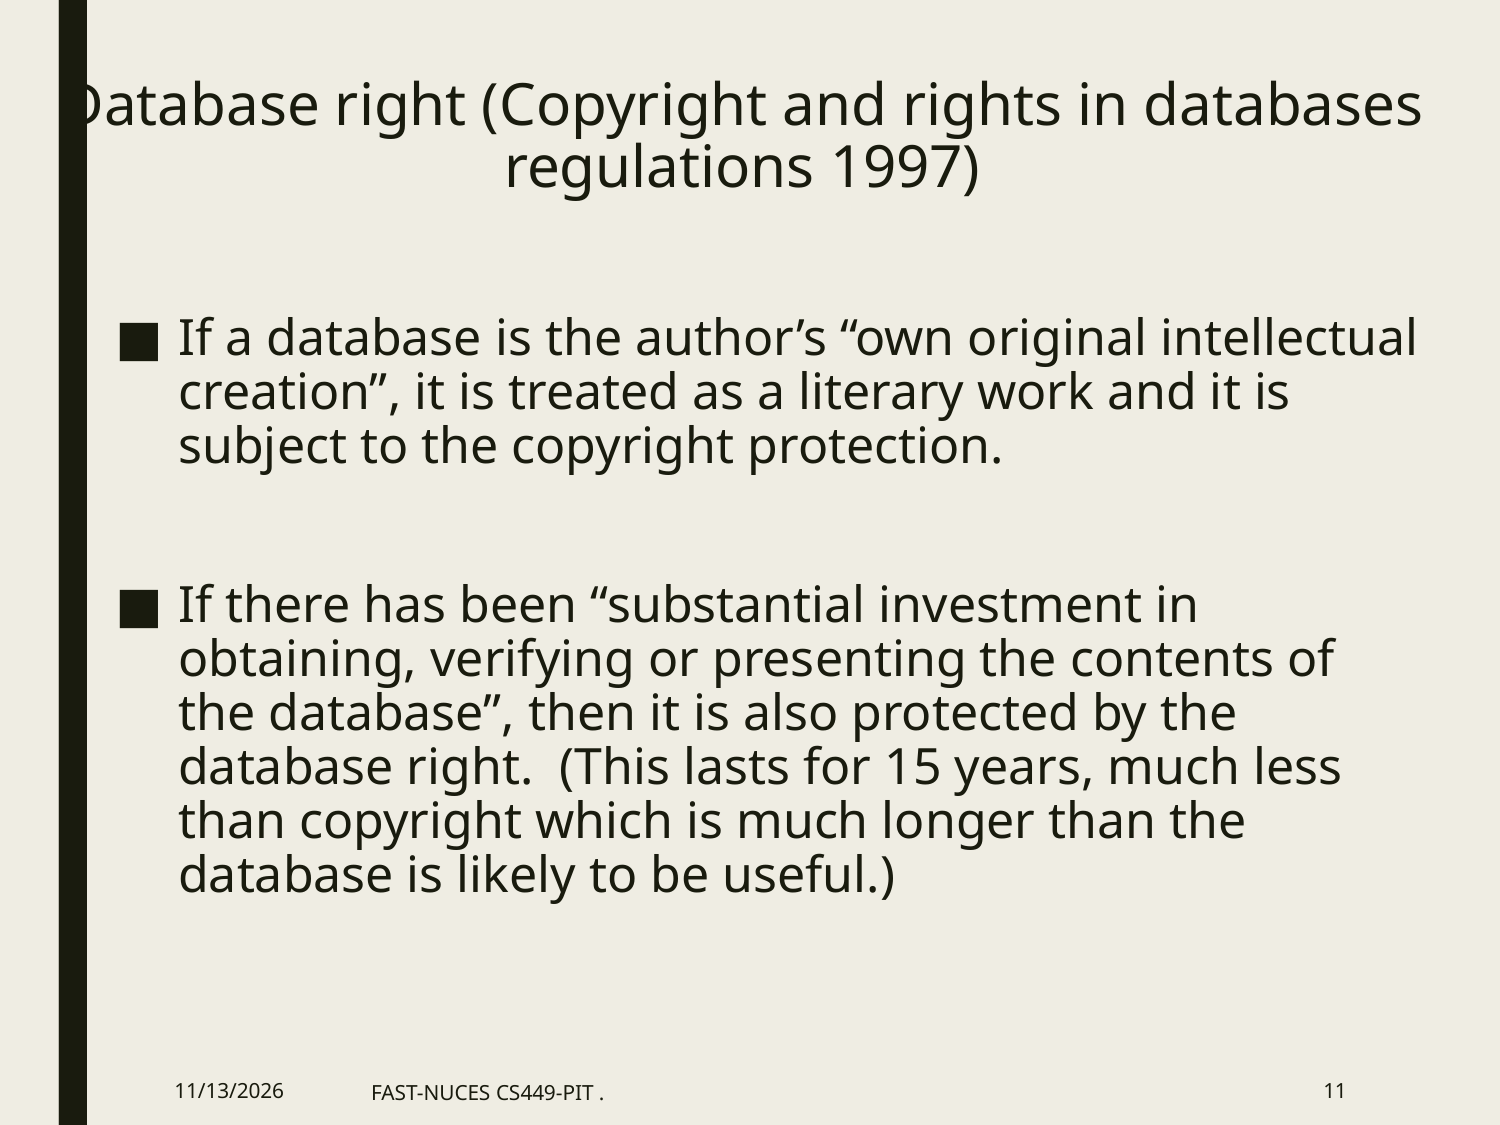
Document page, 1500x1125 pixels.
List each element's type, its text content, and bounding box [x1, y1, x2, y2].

list If a database is the author’s “own original intellectual creation”, it is treated as a literary work and it is subject to the copyright protection. If there has been “substantial investment in obtaining, verifying or presenting the contents of the database”, then it is also protected by the database right. (This lasts for 15 years, much less than copyright which is much longer than the database is likely to be useful.) [100, 304, 1435, 1061]
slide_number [159, 1058, 320, 1125]
title Database right (Copyright and rights in databases regulations 1997) [0, 67, 1493, 245]
footer FAST-NUCES CS449-PIT . [355, 1058, 1129, 1125]
slide_number 11 [1165, 1058, 1362, 1125]
